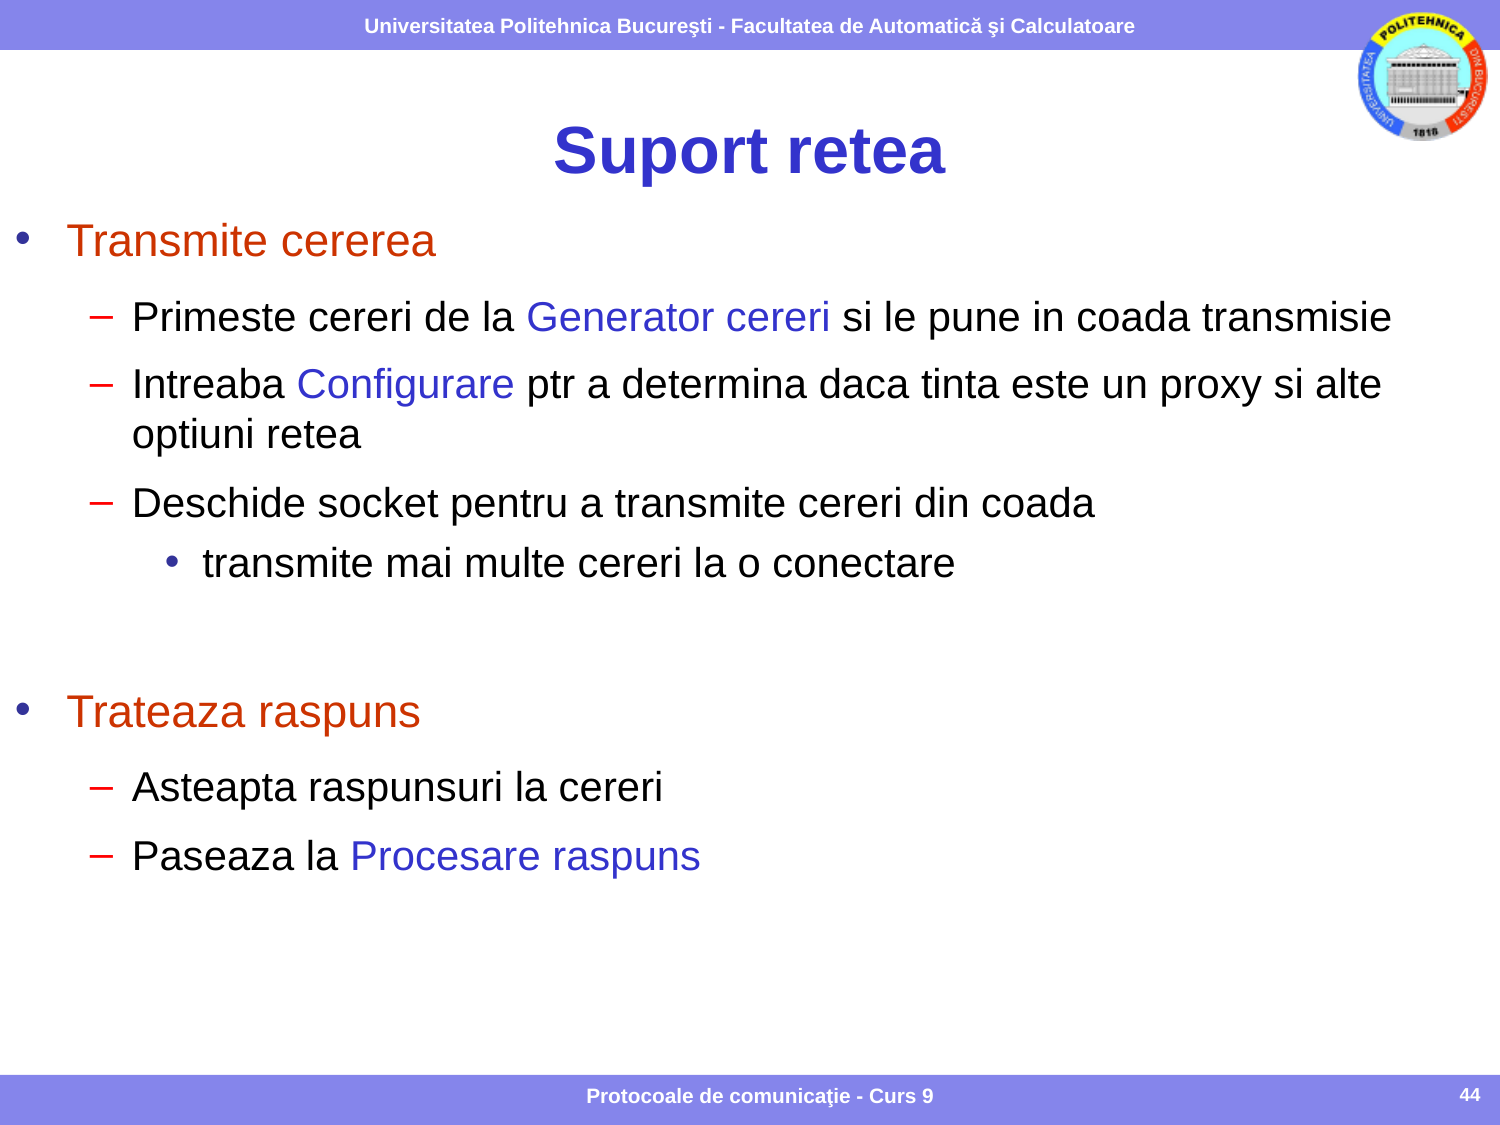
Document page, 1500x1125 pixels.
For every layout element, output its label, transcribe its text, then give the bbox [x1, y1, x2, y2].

footer Protocoale de comunicaţie - Curs 9 [387, 1074, 1134, 1121]
picture [1357, 12, 1488, 98]
list Suport retea Transmite cererea Primeste cereri de la Generator cereri si le pune in coada transmisie Intreaba Configurare ptr a determina daca tinta este un proxy si alte optiuni retea Deschide socket pentru a transmite cereri din coada transmite mai multe cereri la o conectare Trateaza raspuns Asteapta raspunsuri la cereri Paseaza la Procesare raspuns [0, 98, 1500, 950]
slide_number 44 [1149, 1074, 1496, 1121]
